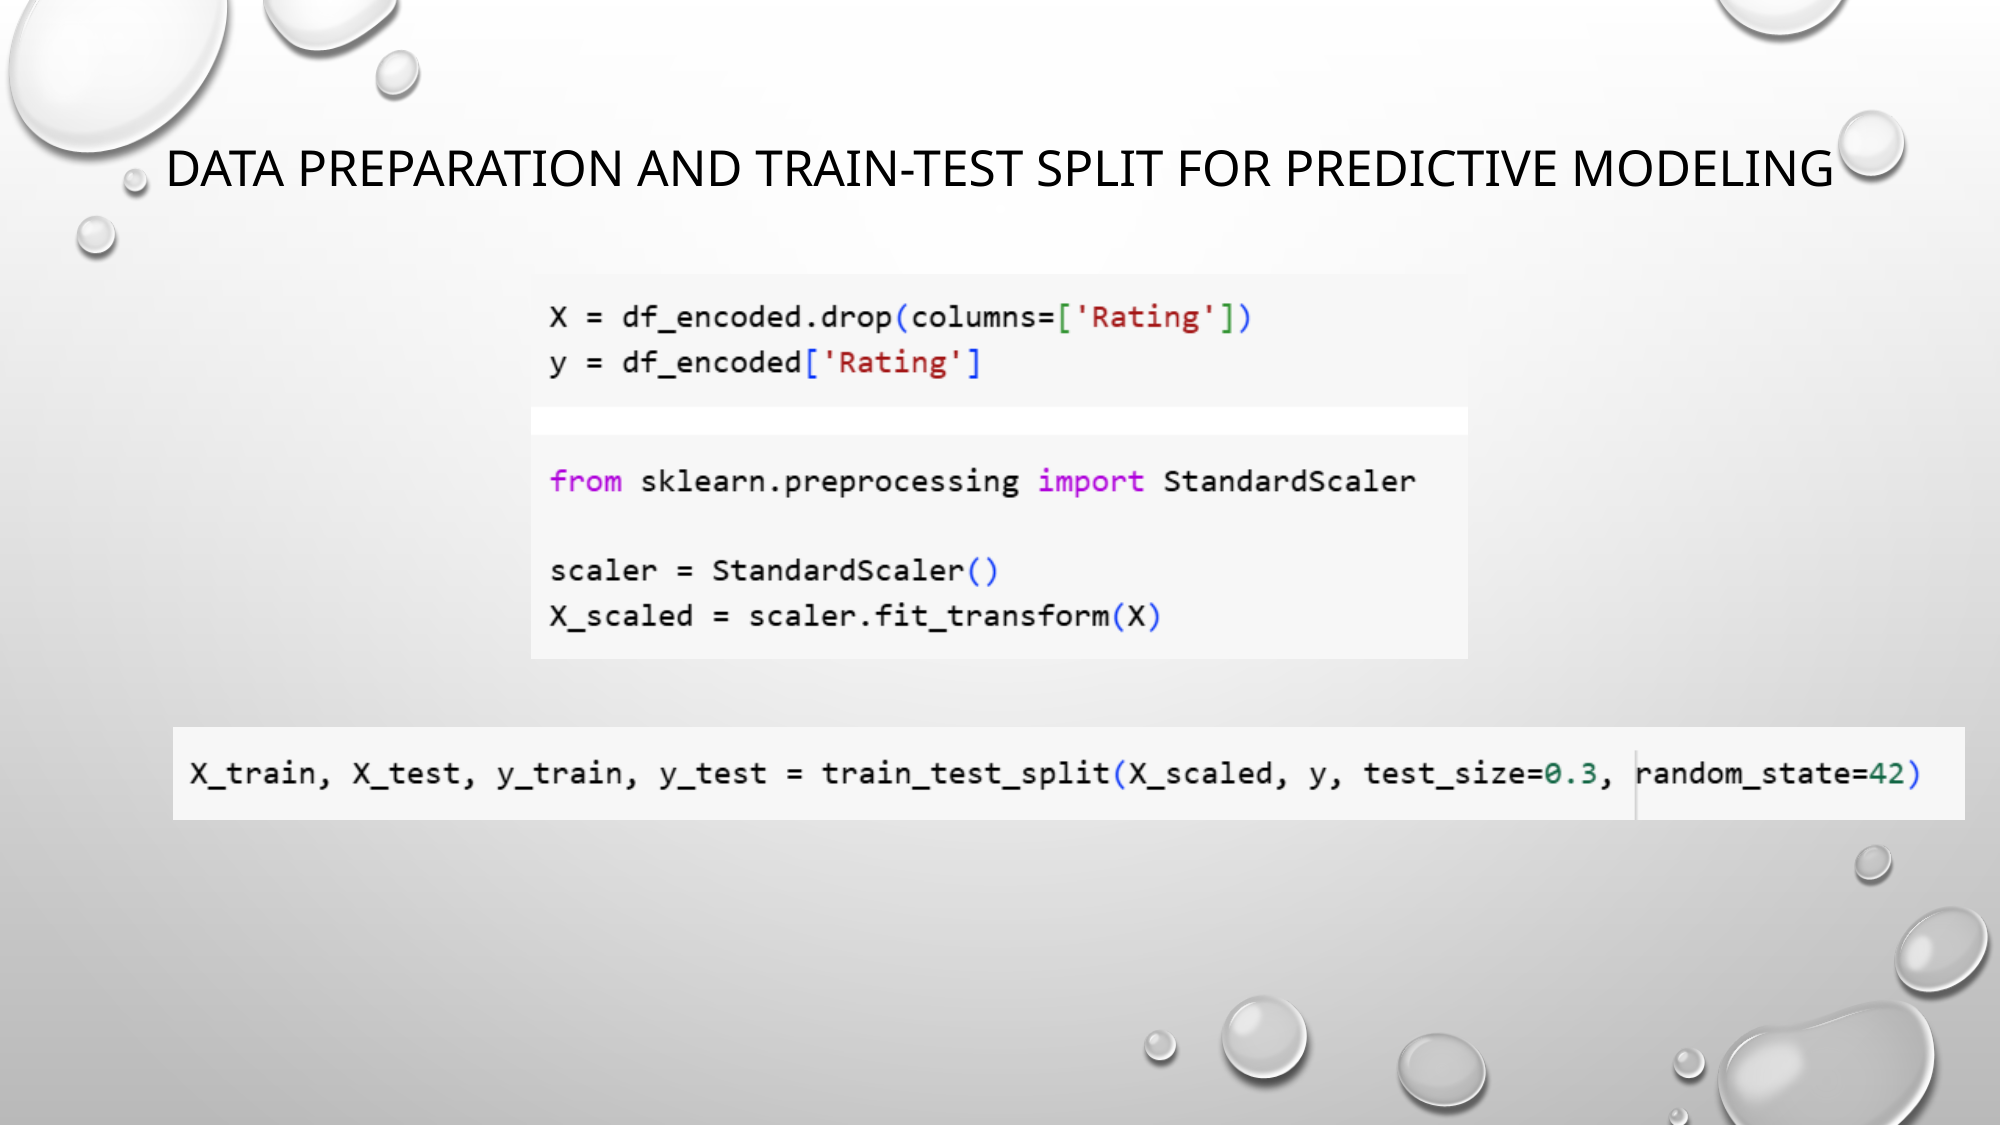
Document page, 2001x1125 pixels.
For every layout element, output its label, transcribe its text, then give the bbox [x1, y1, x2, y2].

picture [0, 0, 2000, 1125]
title Data Preparation and Train-Test Split for Predictive Modeling [149, 101, 1851, 236]
